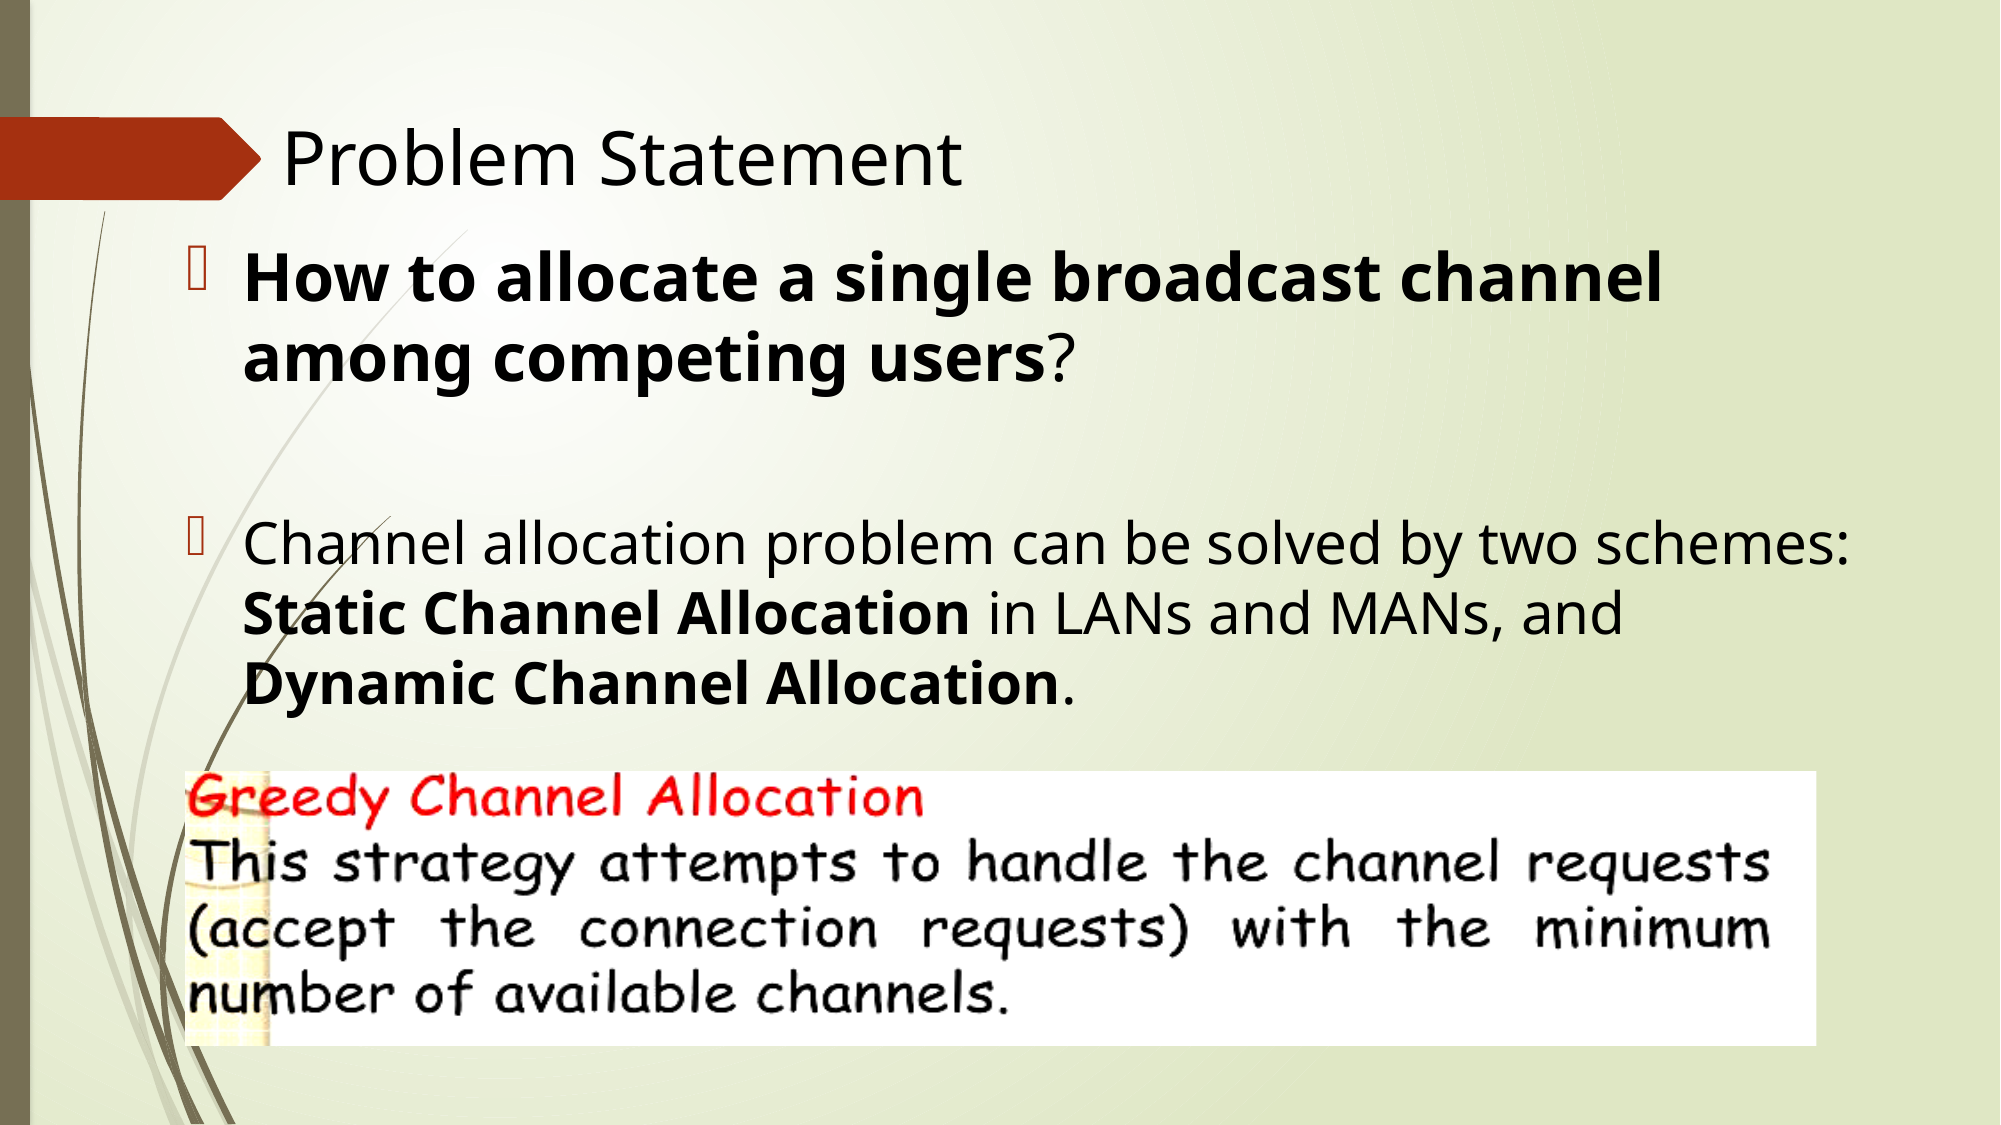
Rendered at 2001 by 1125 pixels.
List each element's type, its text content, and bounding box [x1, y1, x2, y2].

title Problem Statement [265, 102, 1728, 227]
picture [184, 770, 1817, 1046]
list How to allocate a single broadcast channel among competing users? Channel allocation problem can be solved by two schemes: Static Channel Allocation in LANs and MANs, and Dynamic Channel Allocation. [171, 227, 1888, 1125]
